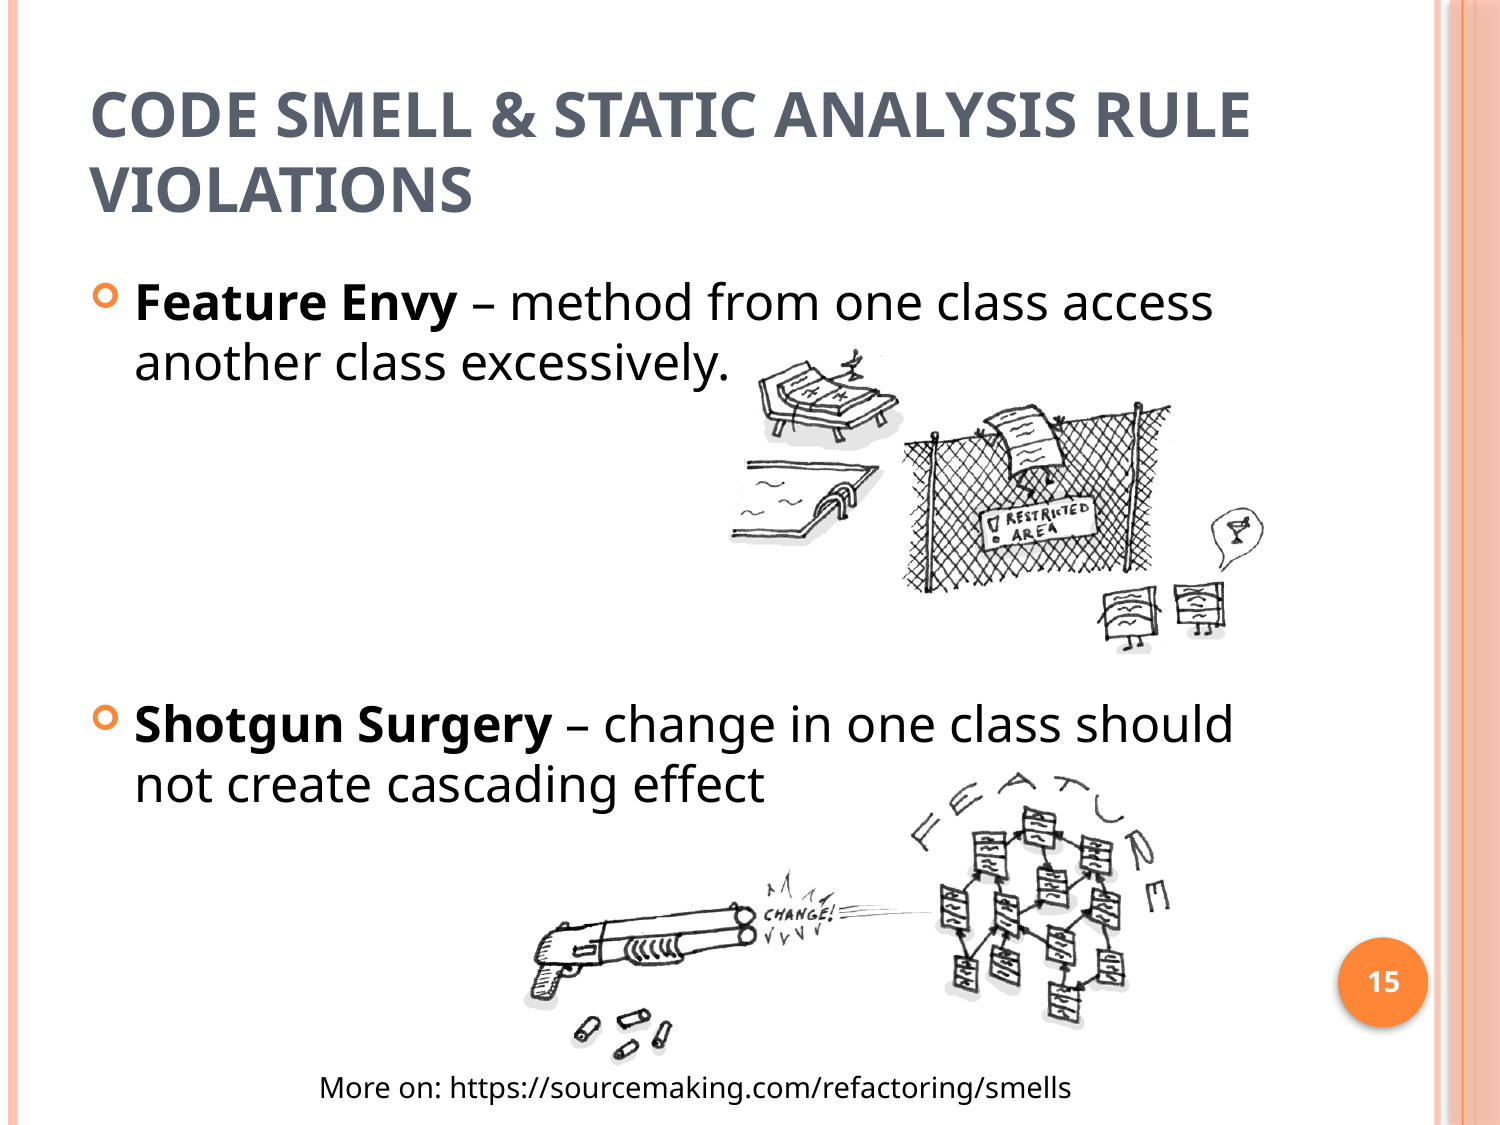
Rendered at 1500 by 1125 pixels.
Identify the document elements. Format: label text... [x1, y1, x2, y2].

picture [724, 336, 1276, 654]
picture [511, 761, 1182, 1074]
text_box More on: https://sourcemaking.com/refactoring/smells [303, 1062, 1088, 1113]
slide_number 15 [1333, 940, 1434, 1027]
title Code Smell & Static Analysis Rule Violations [75, 45, 1300, 233]
list Feature Envy – method from one class access another class excessively. Shotgun Surgery – change in one class should not create cascading effect [75, 262, 1300, 1062]
